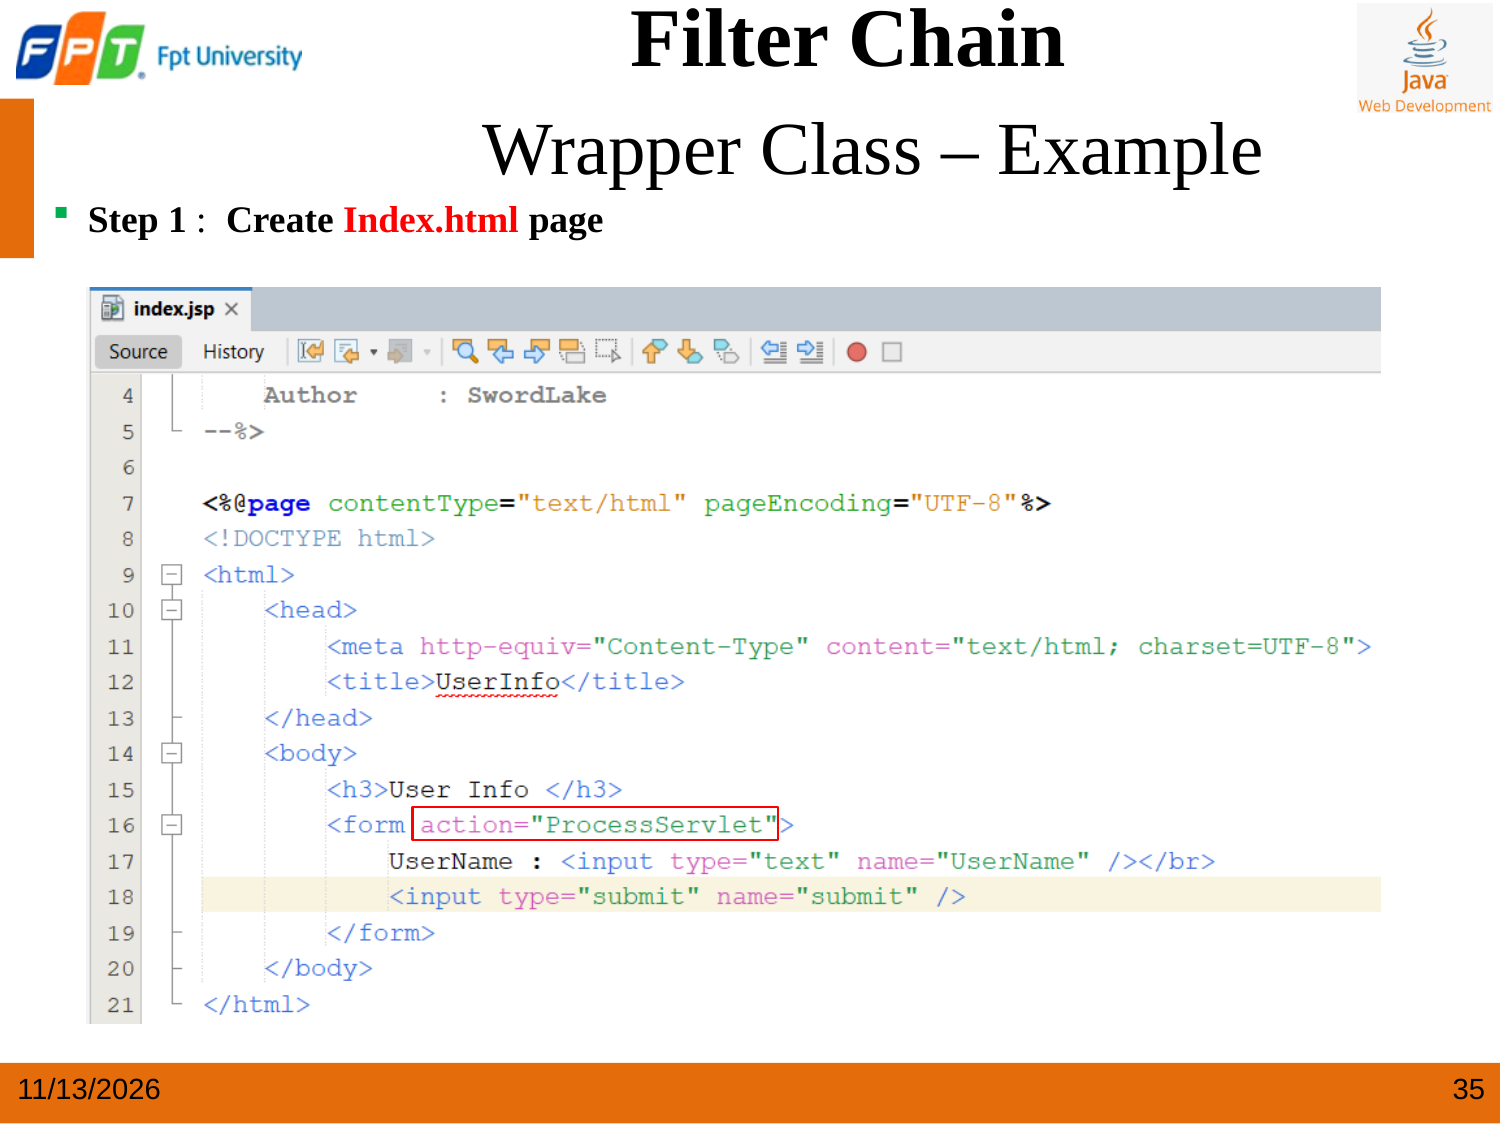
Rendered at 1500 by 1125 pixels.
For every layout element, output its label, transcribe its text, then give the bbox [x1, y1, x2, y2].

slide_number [2, 1063, 231, 1123]
text_box Step 1 : Create Index.html page [37, 196, 795, 248]
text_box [85, 287, 1381, 1024]
slide_number 35 [1050, 1063, 1500, 1124]
picture [16, 11, 217, 85]
text_box Filter Chain Wrapper Class – Example [217, 0, 1500, 197]
